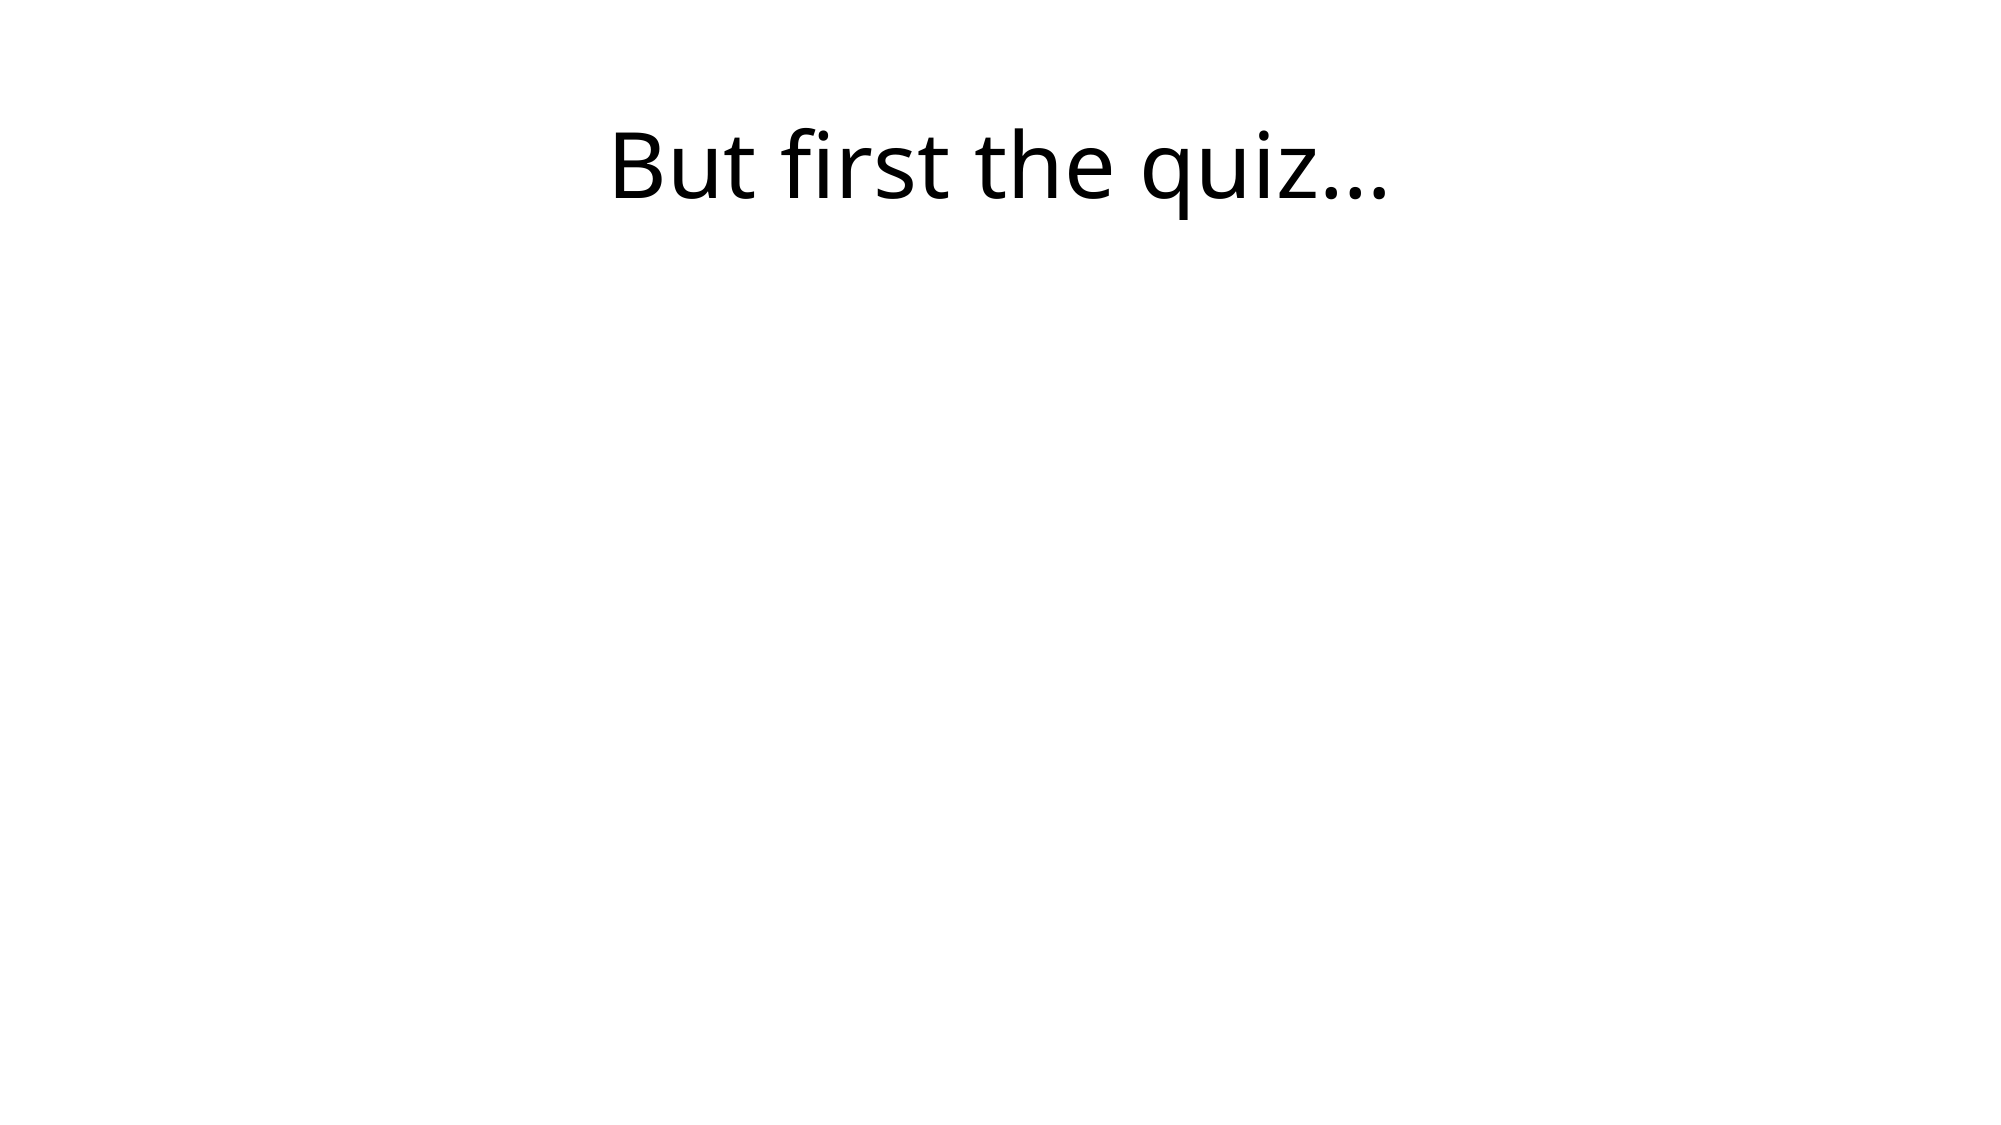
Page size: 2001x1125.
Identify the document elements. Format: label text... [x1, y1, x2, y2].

title But first the quiz… [137, 59, 1863, 278]
